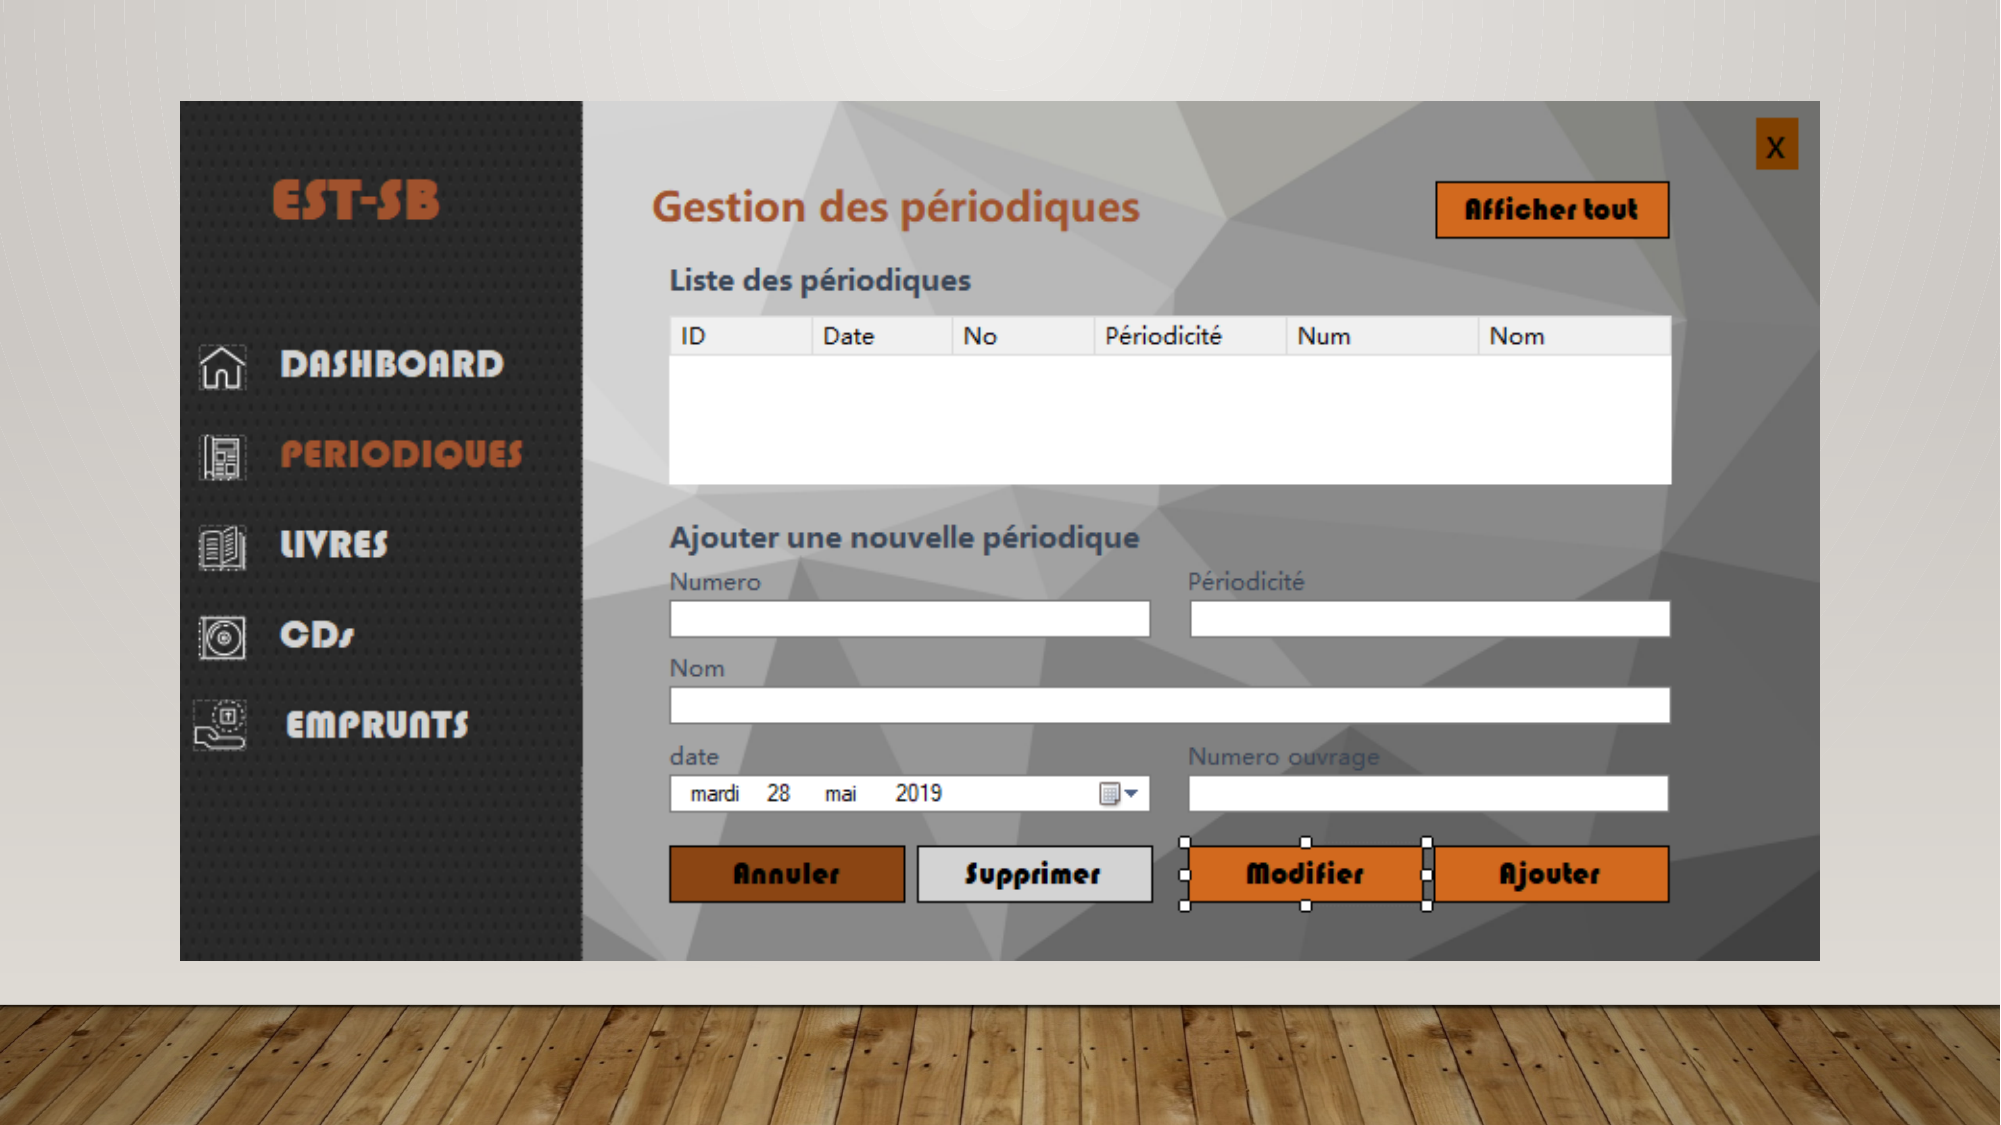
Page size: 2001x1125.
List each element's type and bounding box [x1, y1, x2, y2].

picture [180, 101, 1820, 962]
picture [0, 1005, 2000, 1125]
